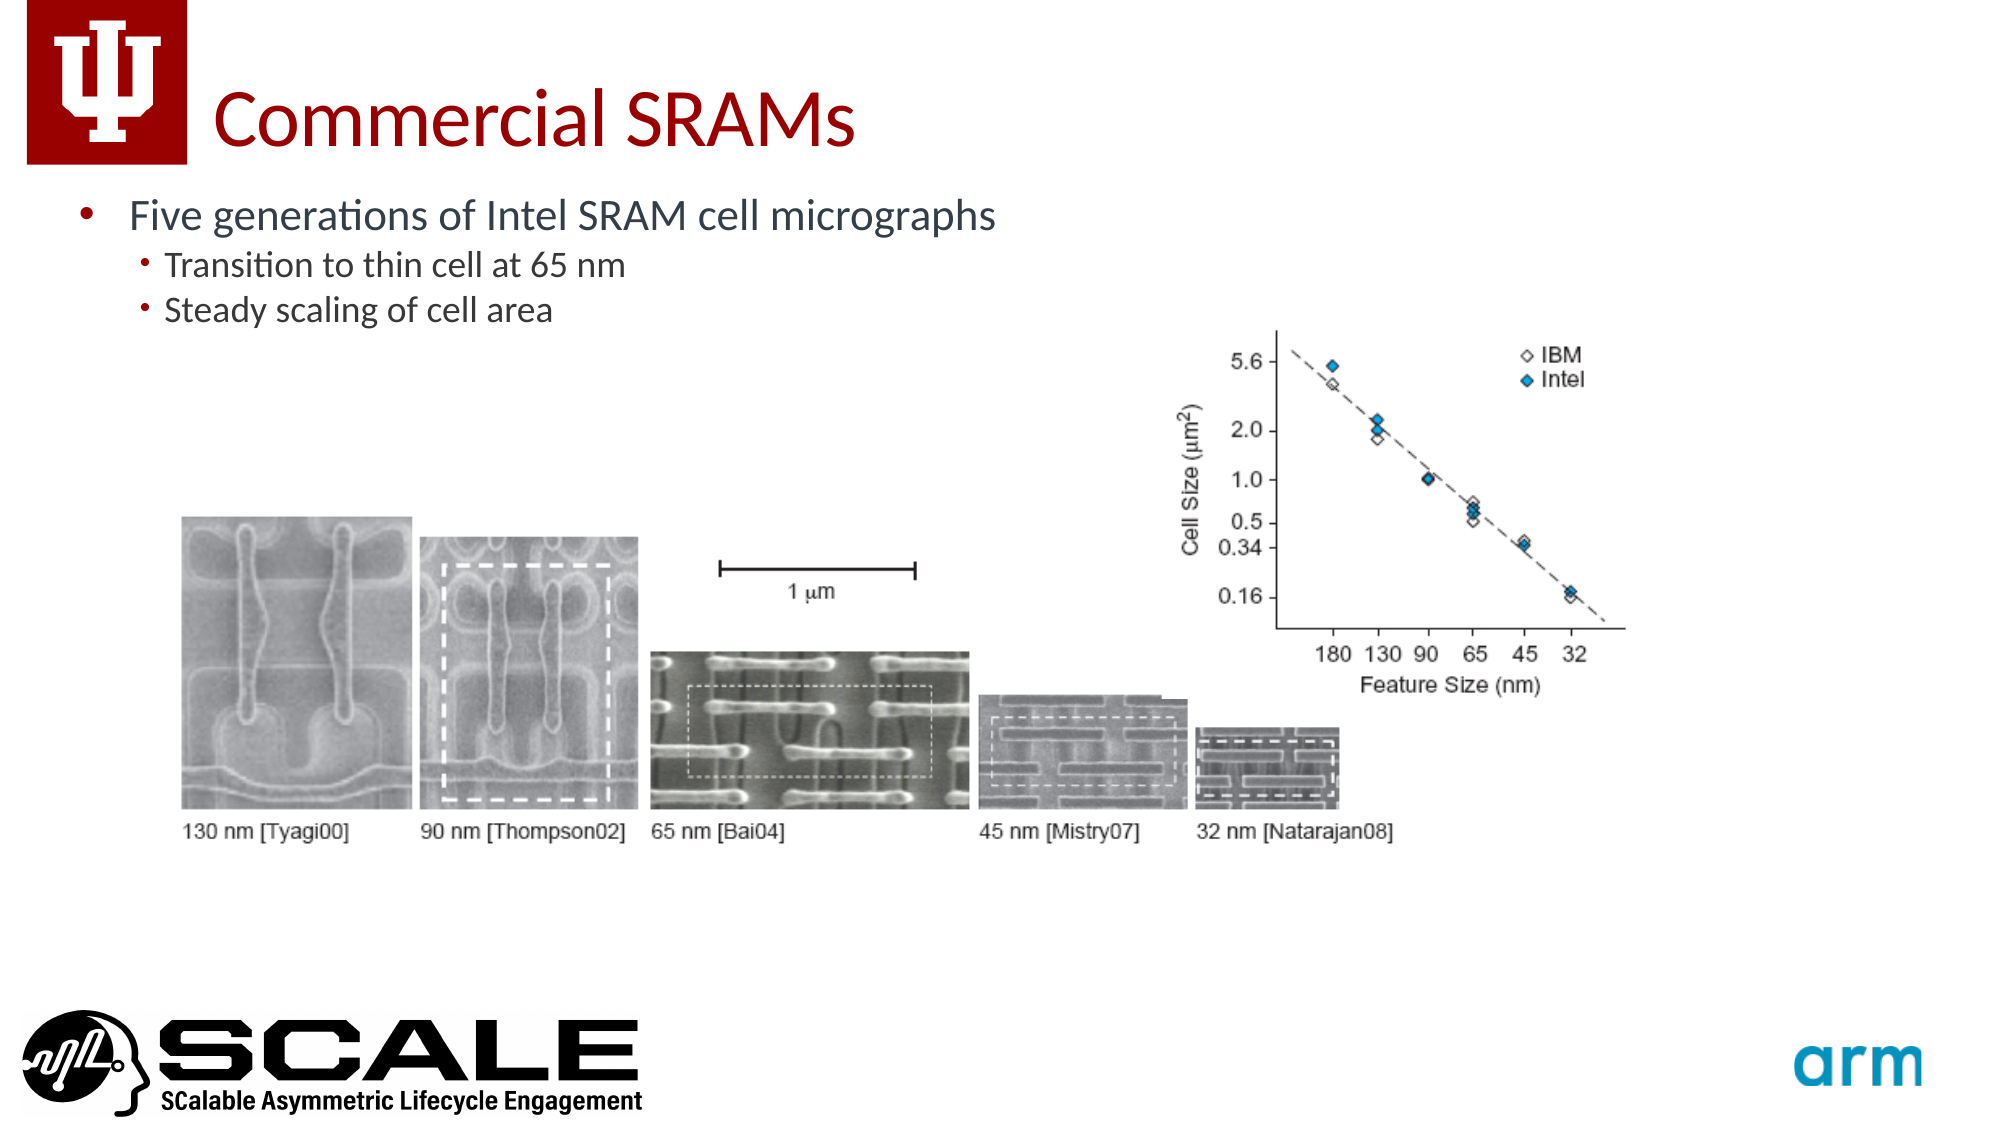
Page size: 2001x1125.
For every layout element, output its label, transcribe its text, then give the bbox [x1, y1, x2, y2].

picture [174, 308, 1637, 853]
title Commercial SRAMs [213, 78, 1922, 186]
picture [22, 1010, 642, 1117]
list Five generations of Intel SRAM cell micrographs Transition to thin cell at 65 nm Steady scaling of cell area [78, 185, 1923, 941]
picture [0, 0, 248, 220]
